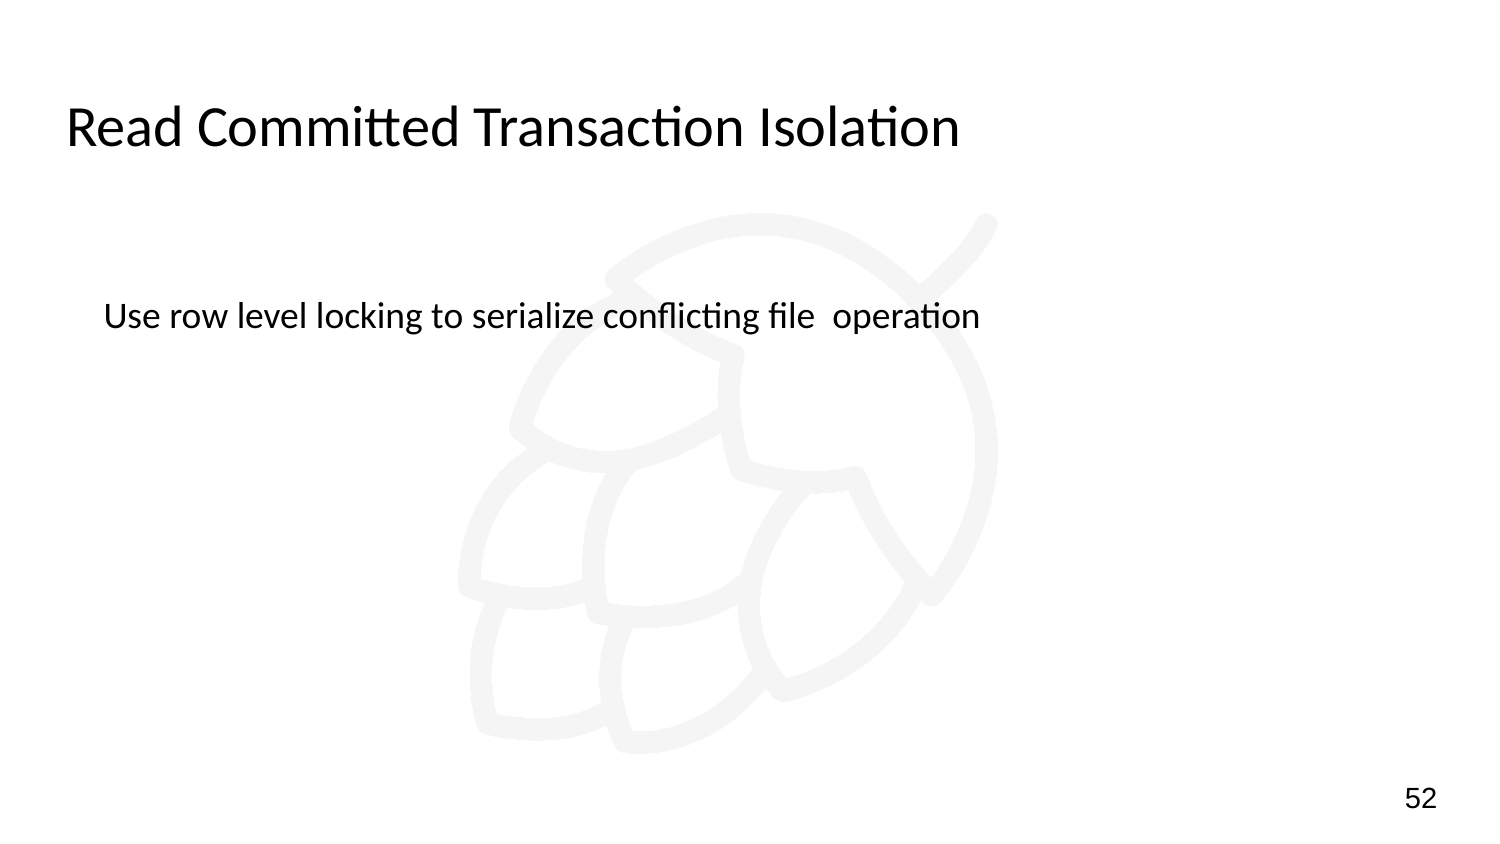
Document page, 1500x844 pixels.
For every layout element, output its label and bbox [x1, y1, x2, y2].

list [51, 269, 1449, 830]
slide_number [1389, 764, 1480, 830]
title [51, 72, 1449, 167]
